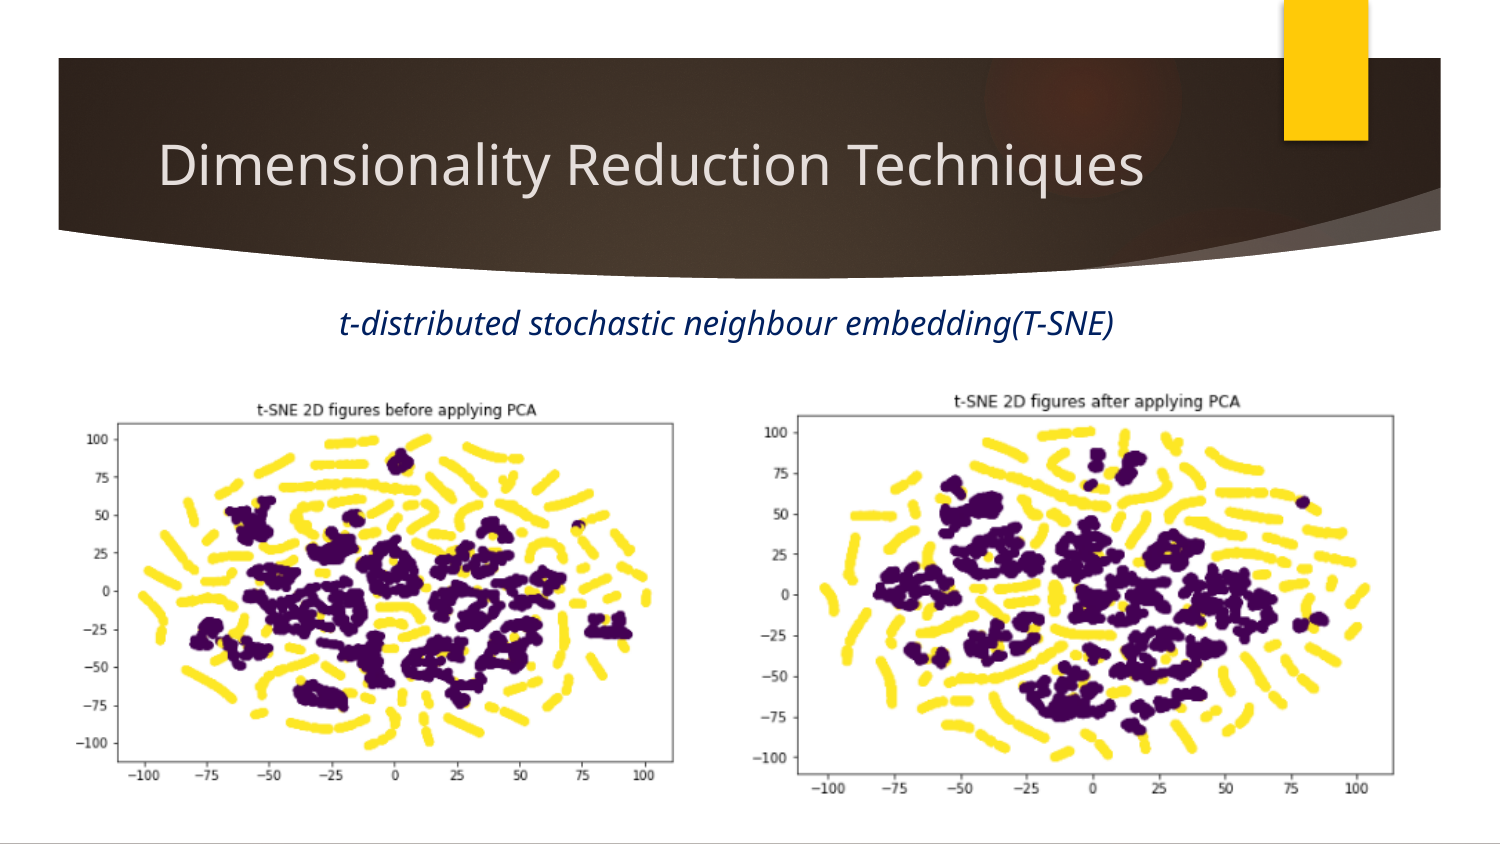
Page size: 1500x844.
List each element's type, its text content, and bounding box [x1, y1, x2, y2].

text_box t-distributed stochastic neighbour embedding(T-SNE) [324, 271, 1327, 372]
title Dimensionality Reduction Techniques [142, 119, 1220, 207]
picture [76, 399, 682, 790]
picture [749, 385, 1402, 804]
